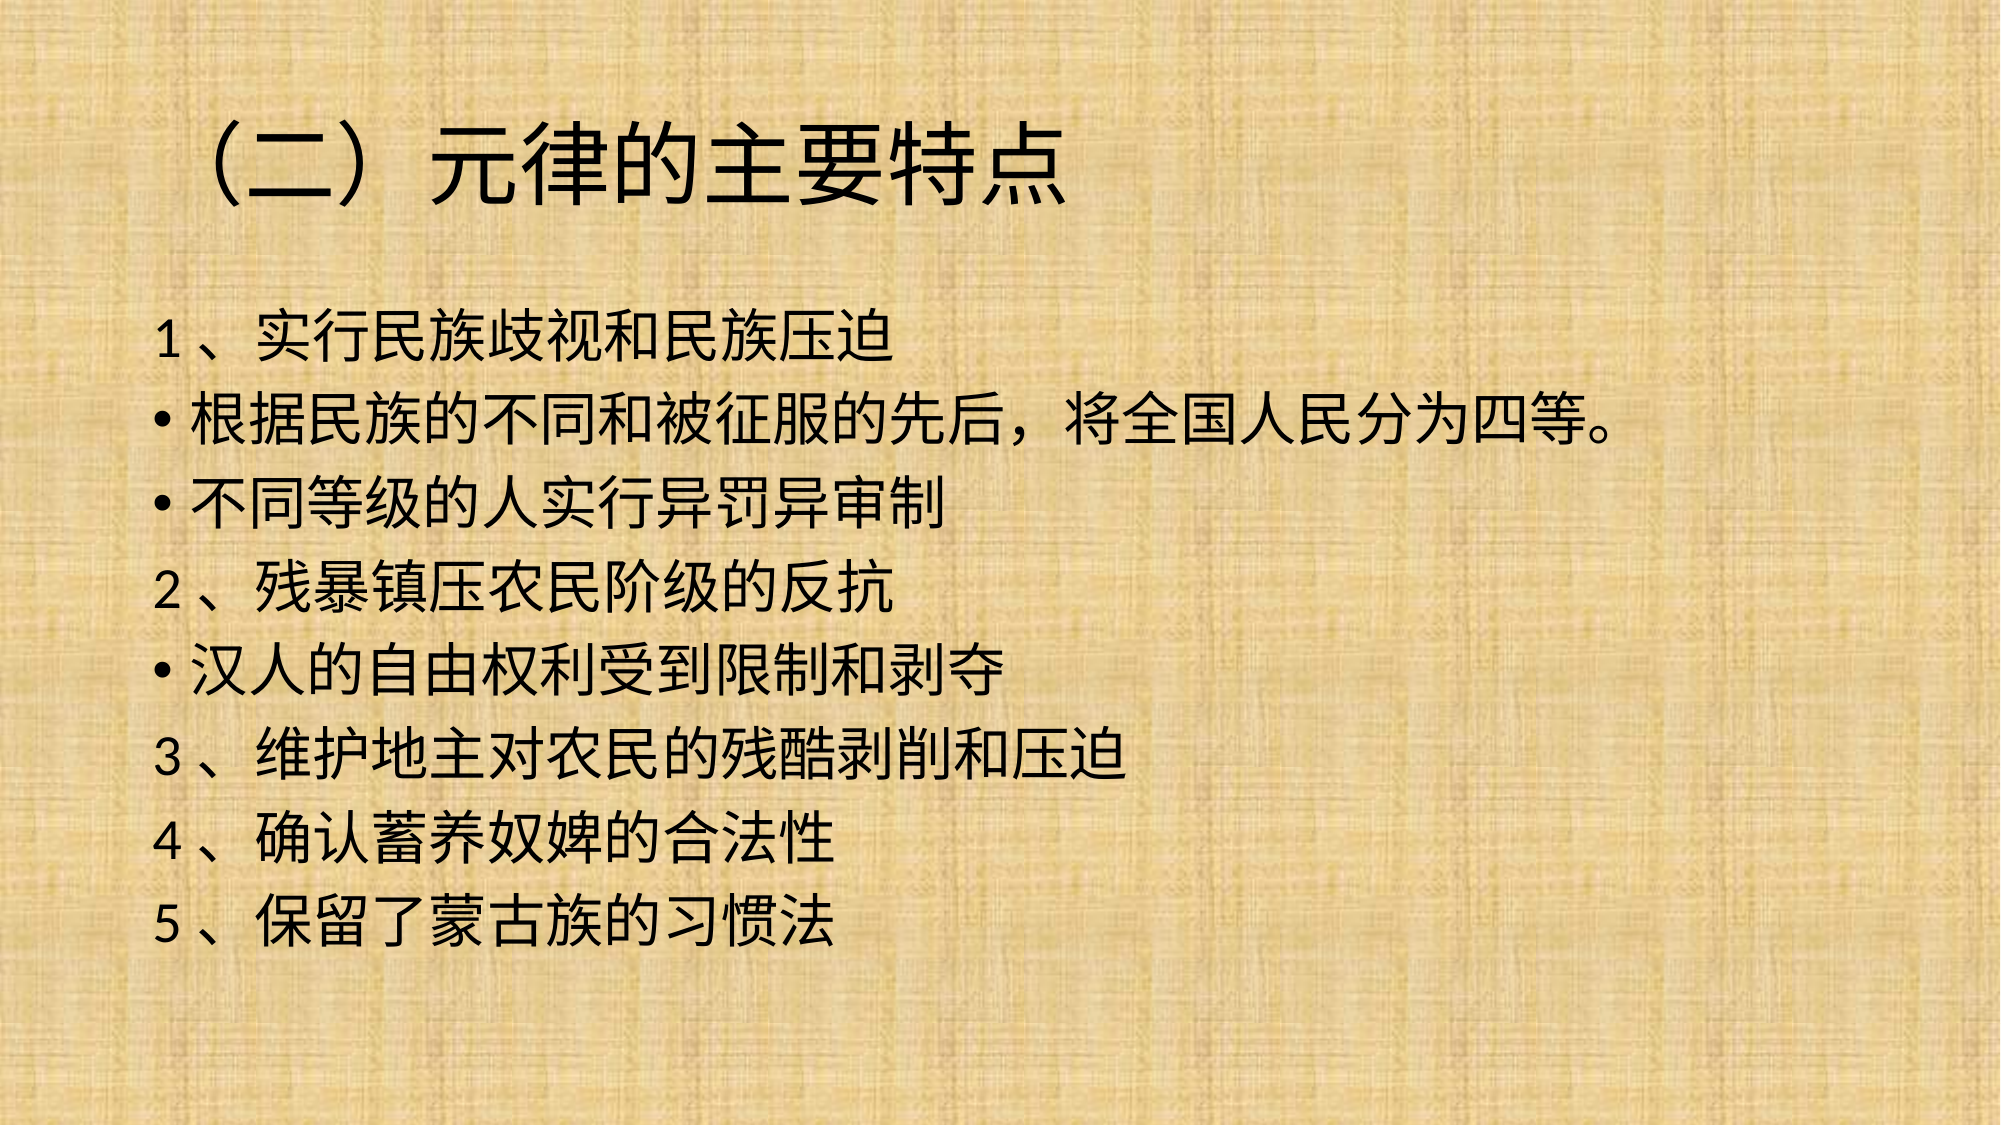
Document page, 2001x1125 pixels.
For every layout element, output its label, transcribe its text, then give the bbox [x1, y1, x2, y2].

picture [0, 0, 2001, 1125]
list 1、实行民族歧视和民族压迫 根据民族的不同和被征服的先后，将全国人民分为四等。 不同等级的人实行异罚异审制 2、残暴镇压农民阶级的反抗 汉人的自由权利受到限制和剥夺 3、维护地主对农民的残酷剥削和压迫 4、确认蓄养奴婢的合法性 5、保留了蒙古族的习惯法 [137, 299, 1863, 1014]
title （二）元律的主要特点 [137, 59, 1863, 278]
